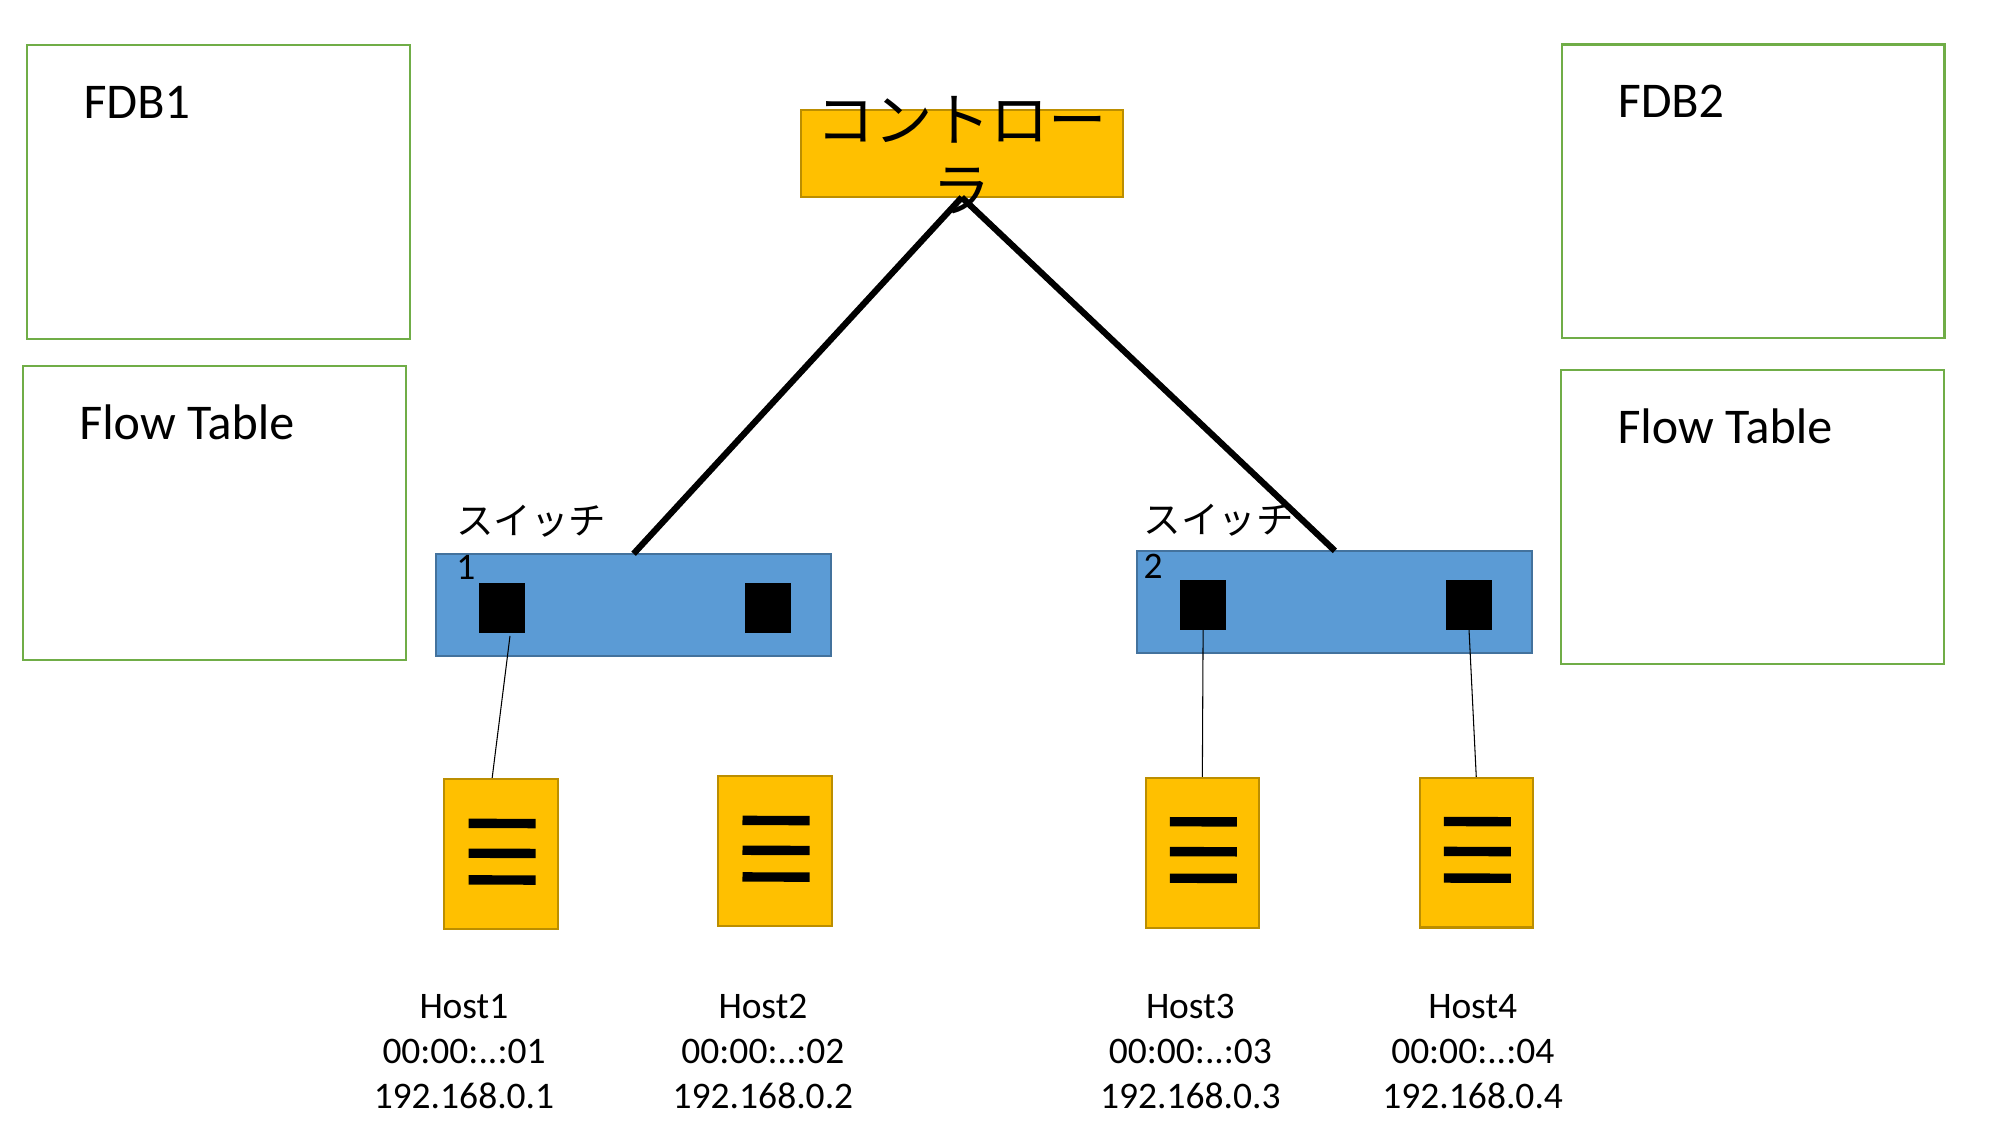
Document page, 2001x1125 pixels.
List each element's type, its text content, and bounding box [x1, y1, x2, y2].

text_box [1561, 369, 1945, 664]
text_box [435, 553, 832, 657]
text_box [23, 366, 407, 660]
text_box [1561, 44, 1945, 339]
text_box スイッチ1 [441, 489, 629, 595]
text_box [961, 197, 1335, 551]
text_box [1446, 580, 1492, 628]
text_box スイッチ2 [1128, 551, 1316, 594]
text_box Host3 00:00:..:03 192.168.0.3 [1082, 973, 1299, 1124]
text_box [444, 635, 558, 930]
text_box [1419, 628, 1533, 928]
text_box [633, 197, 962, 554]
text_box Host4 00:00:..:04 192.168.0.4 [1364, 973, 1581, 1124]
text_box Host1 00:00:..:01 192.168.0.1 [355, 973, 572, 1124]
text_box [479, 595, 525, 633]
text_box [1180, 594, 1226, 628]
text_box [745, 583, 791, 631]
text_box [1226, 550, 1533, 654]
text_box Host2 00:00:..:02 192.168.0.2 [654, 973, 871, 1124]
text_box [1136, 594, 1180, 654]
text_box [1145, 628, 1260, 928]
text_box コントローラ [800, 109, 1124, 197]
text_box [718, 631, 832, 927]
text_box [27, 44, 411, 339]
